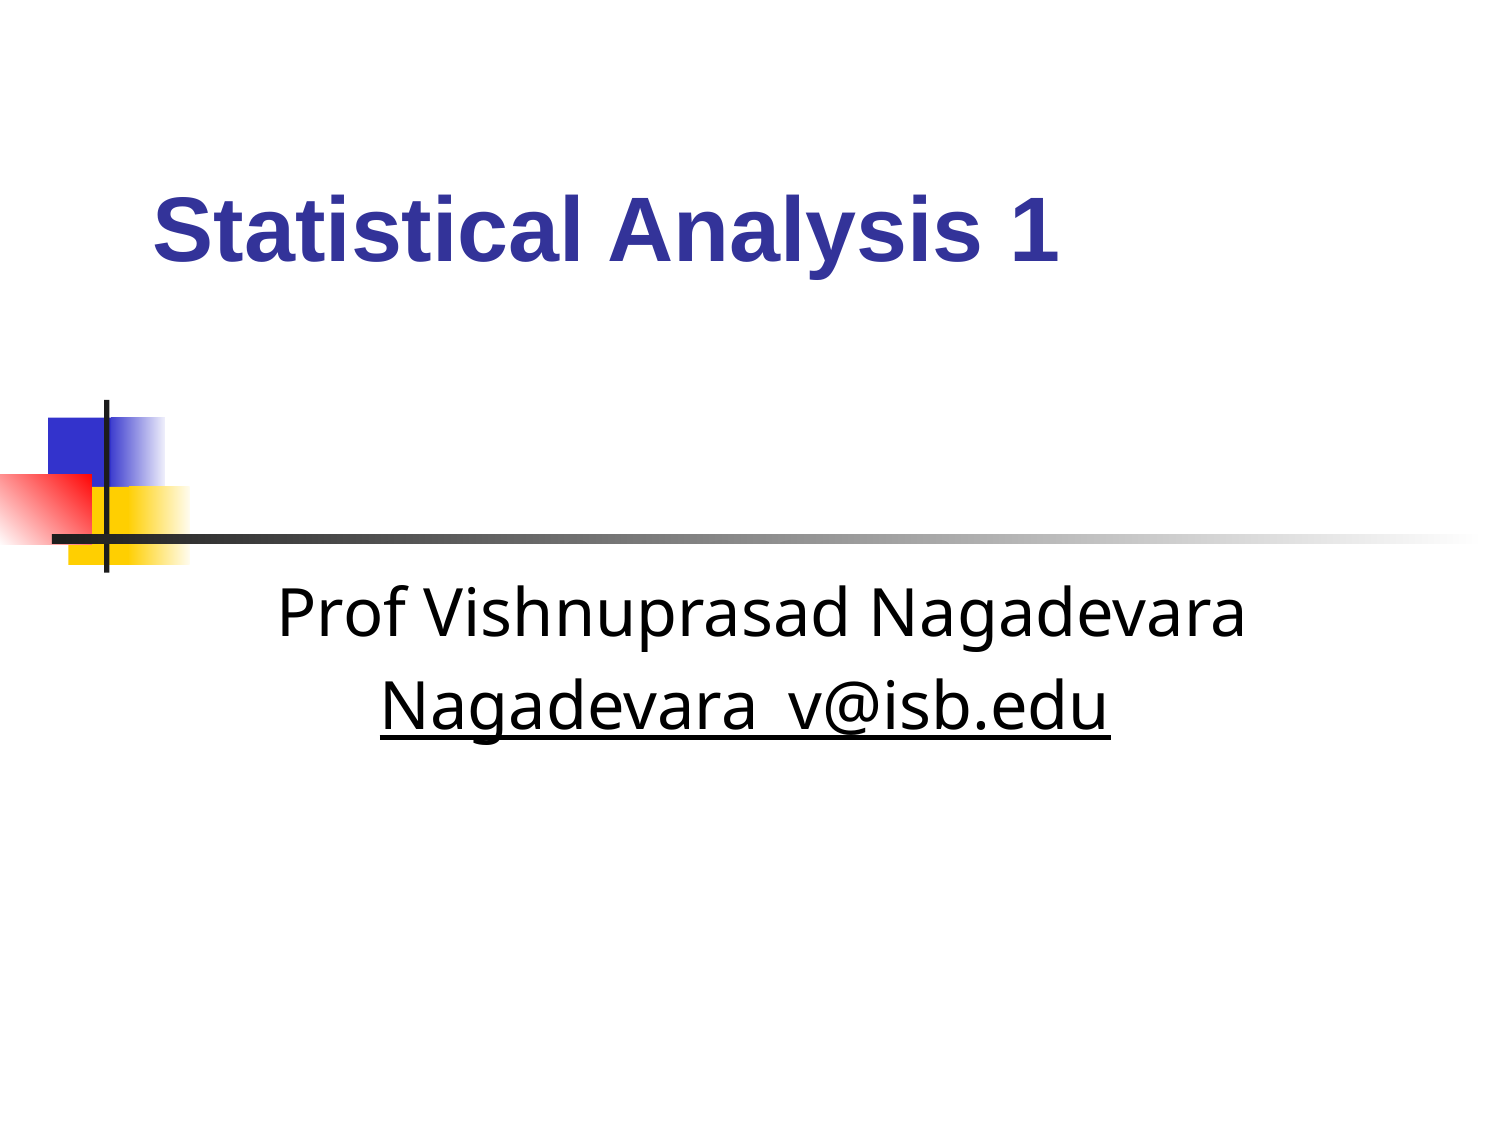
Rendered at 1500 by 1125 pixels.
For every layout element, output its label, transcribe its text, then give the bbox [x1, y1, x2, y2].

subtitle Prof Vishnuprasad Nagadevara Nagadevara_v@isb.edu [74, 562, 1451, 1051]
title Statistical Analysis 1 [137, 124, 1363, 288]
